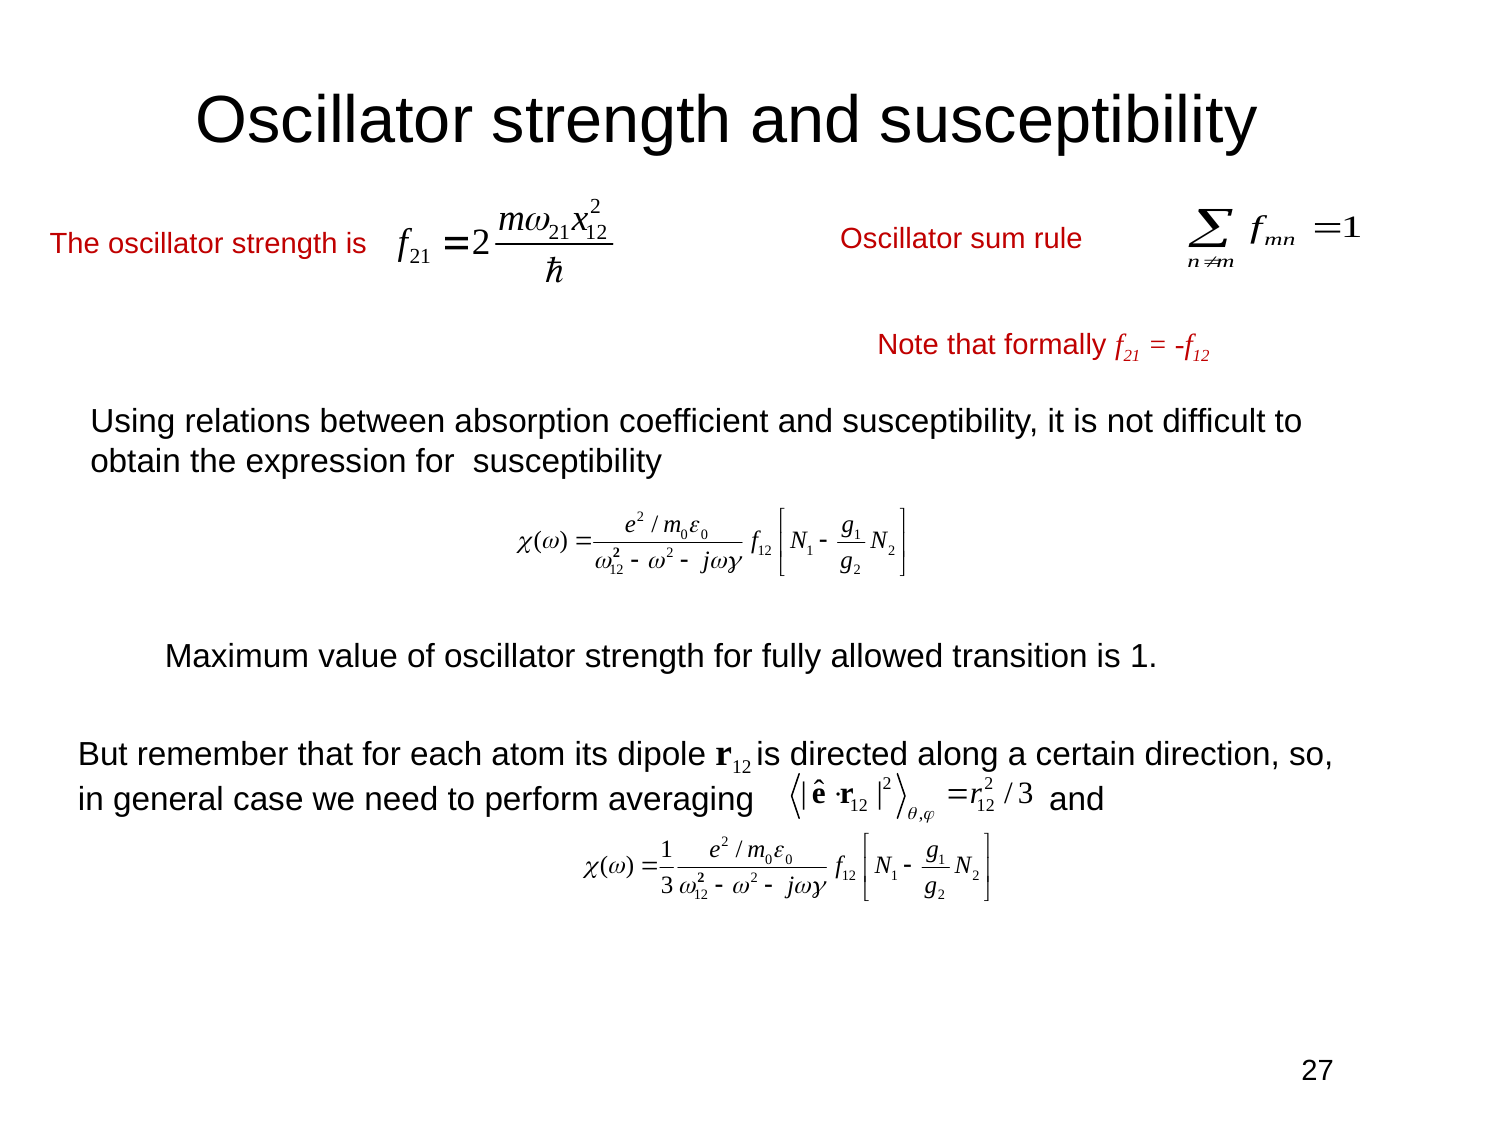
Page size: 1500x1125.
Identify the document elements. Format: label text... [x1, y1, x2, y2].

text_box Maximum value of oscillator strength for fully allowed transition is 1. [149, 626, 1453, 682]
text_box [825, 185, 1367, 275]
text_box Using relations between absorption coefficient and susceptibility, it is not difficult to obtain the expression for susceptibility [75, 392, 1378, 487]
title Oscillator strength and susceptibility [89, 21, 1365, 210]
text_box Note that formally f21 = -f12 [862, 317, 1313, 373]
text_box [62, 720, 1375, 849]
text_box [578, 827, 1011, 908]
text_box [34, 188, 671, 292]
slide_number 27 [1036, 1043, 1350, 1119]
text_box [512, 502, 926, 583]
